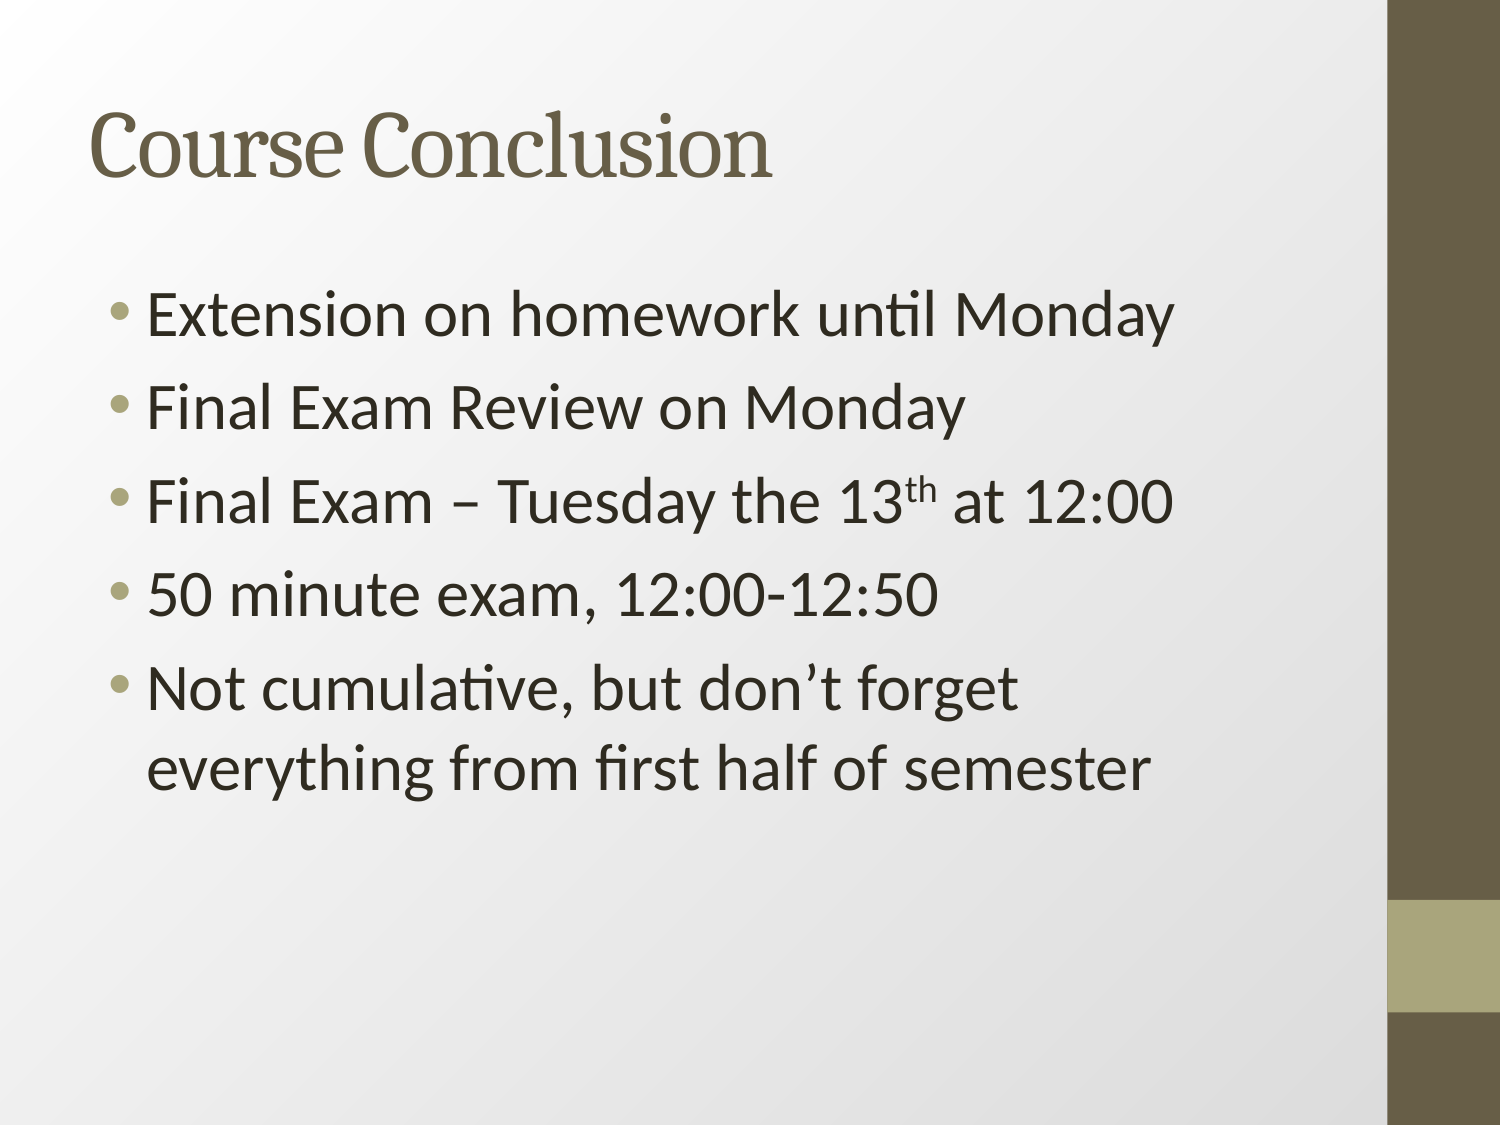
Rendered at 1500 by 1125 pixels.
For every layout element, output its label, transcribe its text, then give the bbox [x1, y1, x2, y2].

text_box Extension on homework until Monday Final Exam Review on Monday Final Exam – Tuesday the 13th at 12:00 50 minute exam, 12:00-12:50 Not cumulative, but don’t forget everything from first half of semester [74, 262, 1325, 1050]
text_box Course Conclusion [74, 45, 1325, 233]
